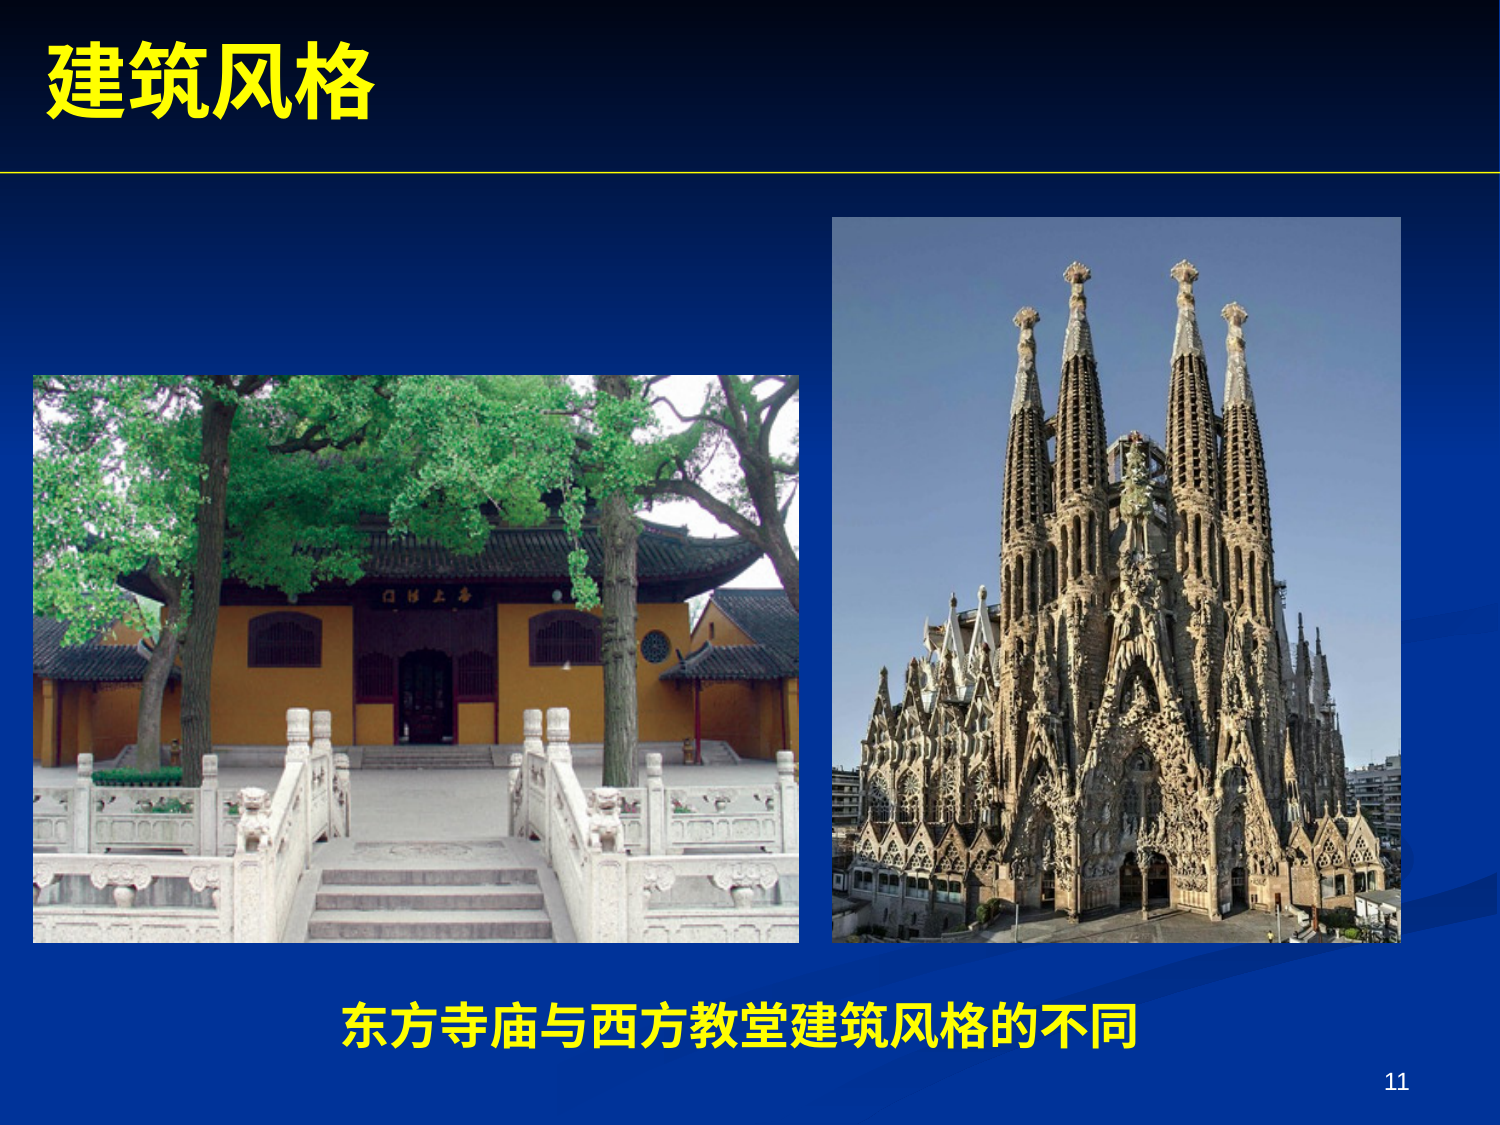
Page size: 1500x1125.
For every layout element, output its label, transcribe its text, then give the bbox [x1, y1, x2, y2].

text_box 东方寺庙与西方教堂建筑风格的不同 [324, 987, 1176, 1063]
slide_number 11 [1074, 1024, 1426, 1104]
text_box 建筑风格 [29, 21, 1380, 138]
picture [832, 217, 1402, 944]
picture [33, 375, 800, 944]
